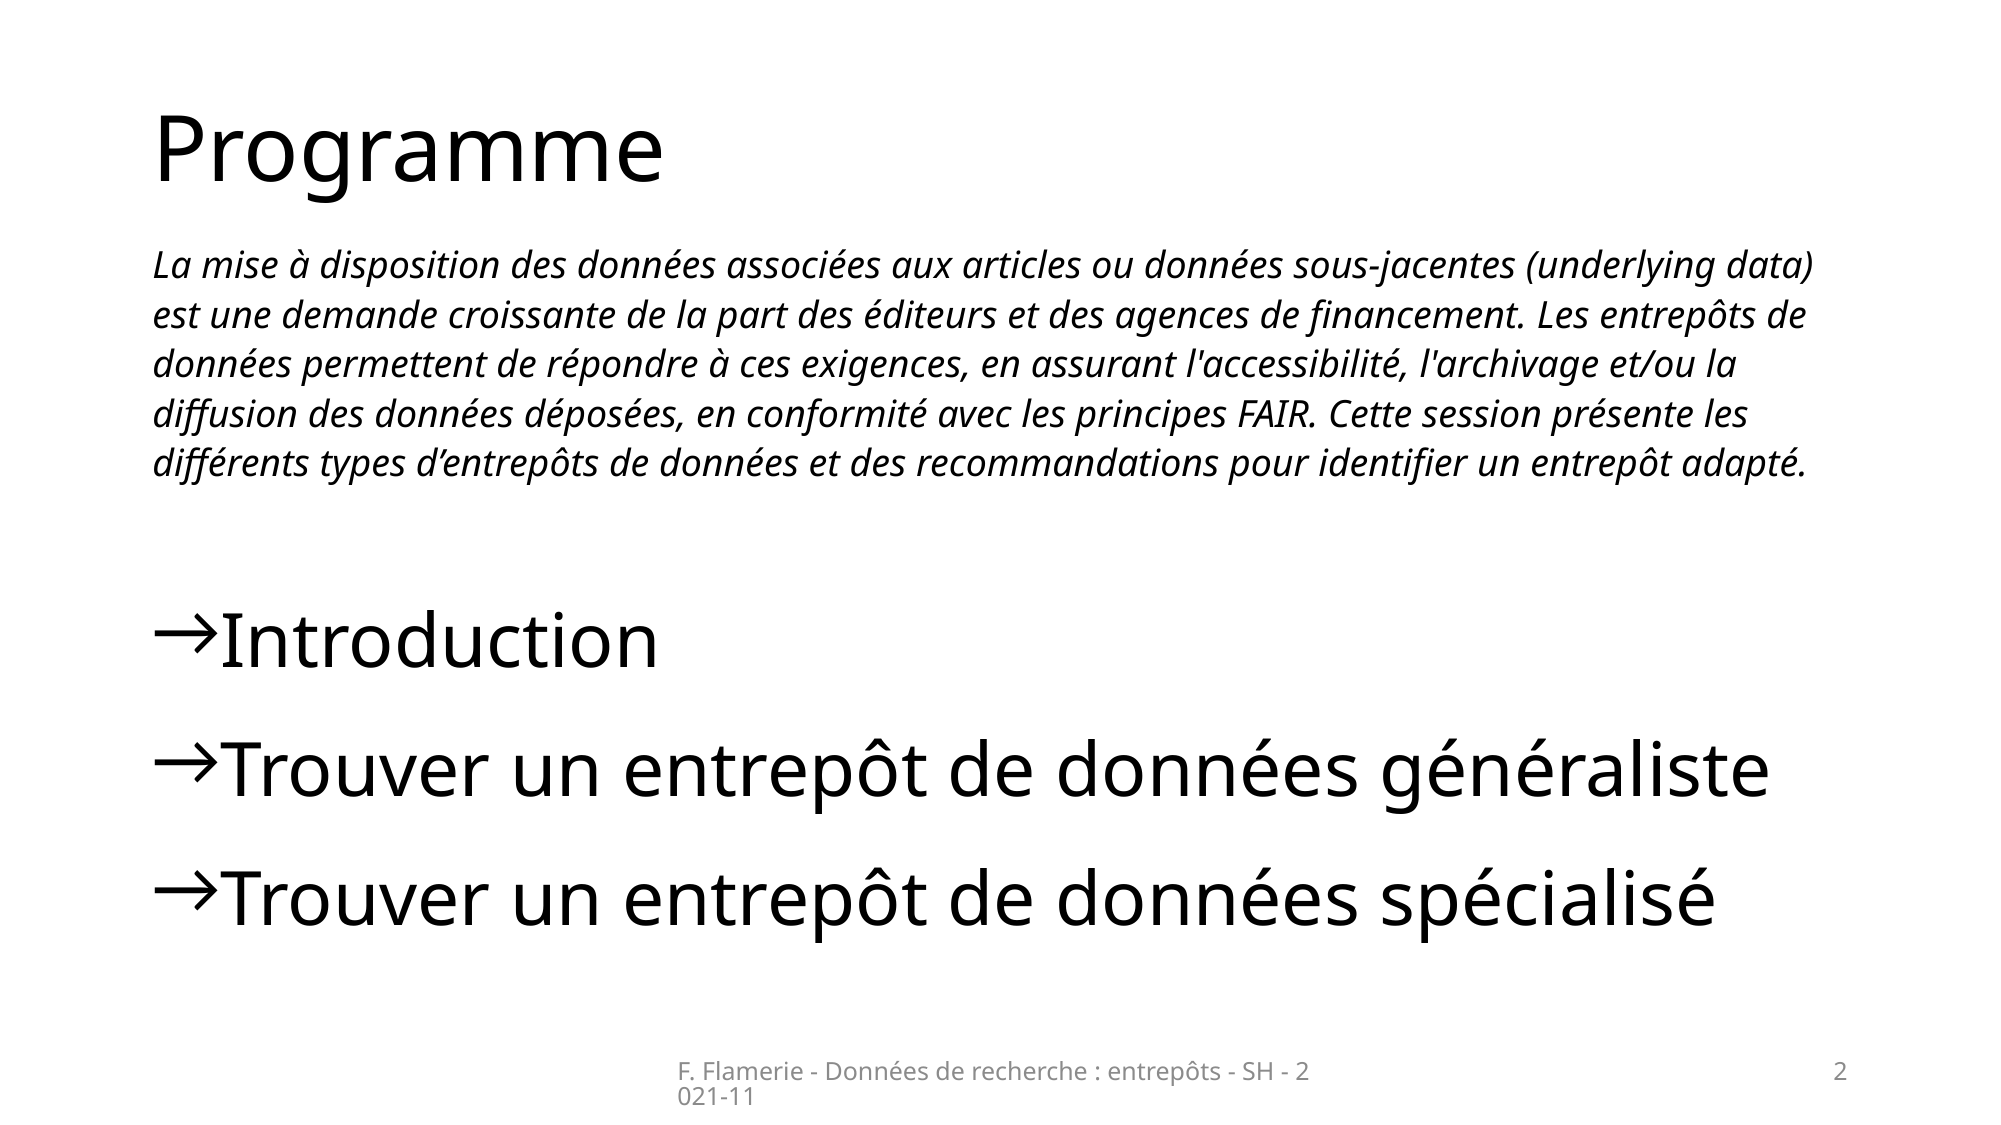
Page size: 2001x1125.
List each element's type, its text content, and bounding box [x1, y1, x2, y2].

list La mise à disposition des données associées aux articles ou données sous-jacentes (underlying data) est une demande croissante de la part des éditeurs et des agences de financement. Les entrepôts de données permettent de répondre à ces exigences, en assurant l'accessibilité, l'archivage et/ou la diffusion des données déposées, en conformité avec les principes FAIR. Cette session présente les différents types d’entrepôts de données et des recommandations pour identifier un entrepôt adapté. Introduction Trouver un entrepôt de données généraliste Trouver un entrepôt de données spécialisé [137, 229, 1863, 1081]
slide_number 2 [1412, 1042, 1863, 1103]
footer F. Flamerie - Données de recherche : entrepôts - SH - 2021-11 [662, 1042, 1338, 1103]
title Programme [137, 43, 1863, 229]
